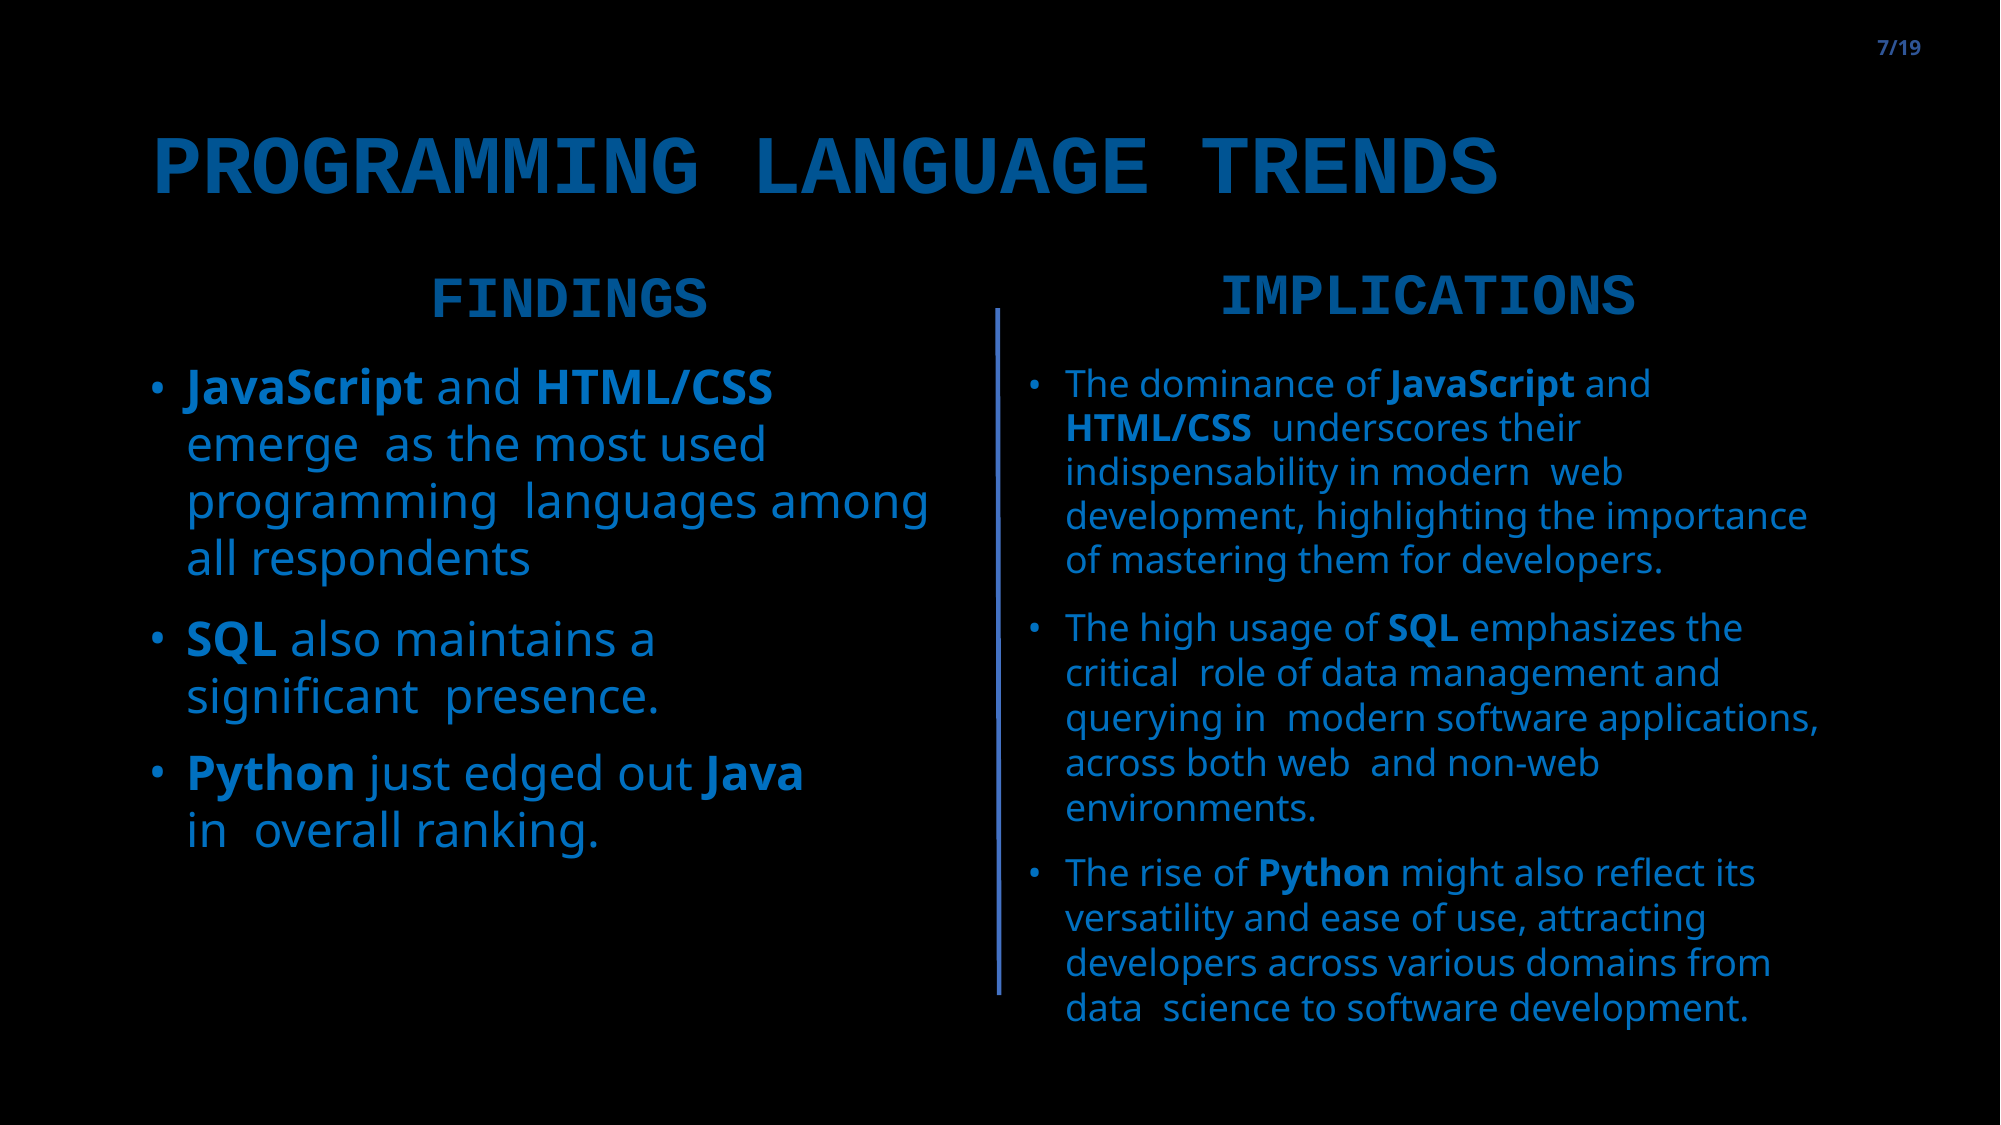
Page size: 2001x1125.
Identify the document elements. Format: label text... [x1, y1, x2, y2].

list FINDINGS JavaScript and HTML/CSS emerge as the most used programming languages among all respondents SQL also maintains a significant presence. Python just edged out Java in overall ranking. [146, 221, 937, 898]
text_box 7/19 [1875, 33, 1927, 61]
title PROGRAMMING LANGUAGE TRENDS [150, 64, 1505, 255]
text_box IMPLICATIONS The dominance of JavaScript and HTML/CSS underscores their indispensability in modern web development, highlighting the importance of mastering them for developers. The high usage of SQL emphasizes the critical role of data management and querying in modern software applications, across both web and non-web environments. The rise of Python might also reflect its versatility and ease of use, attracting developers across various domains from data science to software development. [1025, 254, 1845, 1030]
